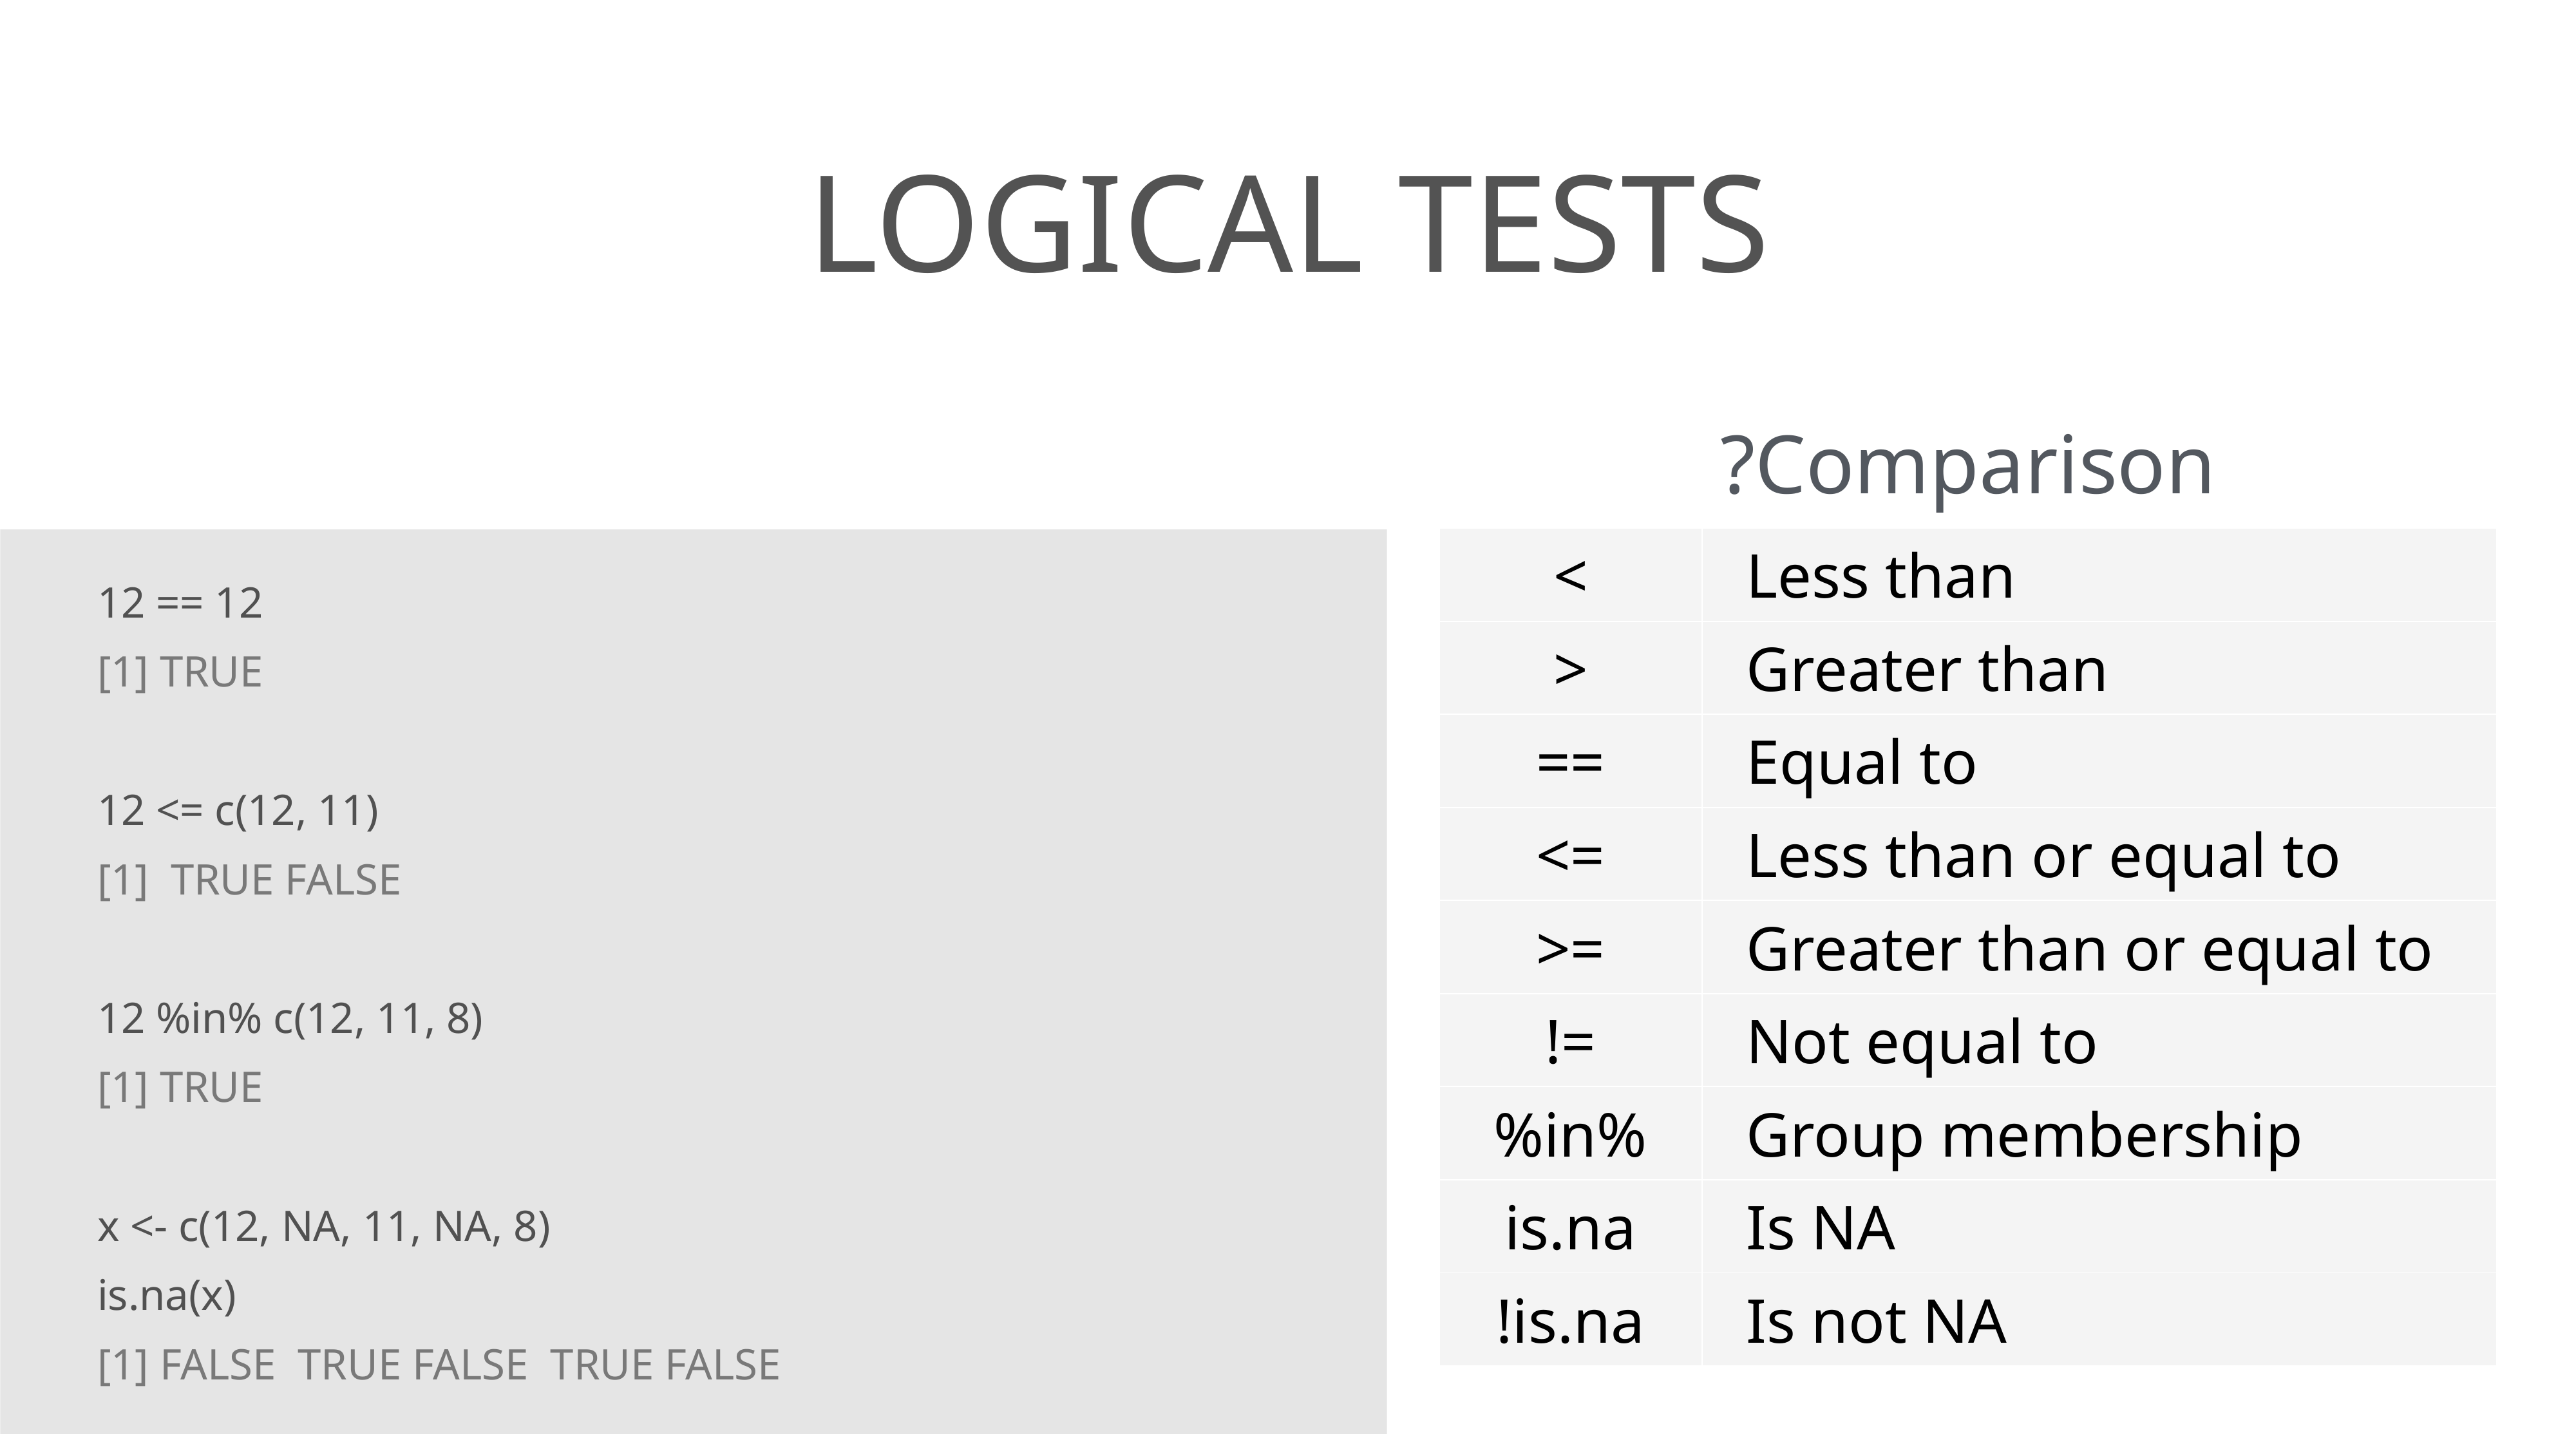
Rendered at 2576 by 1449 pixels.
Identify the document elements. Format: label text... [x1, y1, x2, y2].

table_cell !is.na [1440, 1273, 1701, 1365]
title logical tests [70, 37, 2507, 401]
table_cell is.na [1440, 1180, 1701, 1273]
table_cell Is not NA [1703, 1273, 2496, 1365]
table_cell <= [1440, 808, 1701, 900]
table_cell Greater than [1703, 622, 2496, 714]
table_cell Equal to [1703, 715, 2496, 807]
text_box ?Comparison [1683, 406, 2253, 526]
table_header Less than [1703, 529, 2496, 621]
table_cell Is NA [1703, 1180, 2496, 1273]
table_cell Greater than or equal to [1703, 901, 2496, 993]
table_cell != [1440, 994, 1701, 1086]
table_cell > [1440, 622, 1701, 714]
list 12 == 12 [1] TRUE 12 <= c(12, 11) [1] TRUE FALSE 12 %in% c(12, 11, 8) [1] TRUE x <- c(12, NA, 11, NA, 8) is.na(x) [1] FALSE TRUE FALSE TRUE FALSE [0, 529, 1388, 1435]
table_header < [1440, 529, 1701, 621]
table_cell Not equal to [1703, 994, 2496, 1086]
table_cell >= [1440, 901, 1701, 993]
table_cell Less than or equal to [1703, 808, 2496, 900]
table_cell %in% [1440, 1087, 1701, 1179]
table_cell Group membership [1703, 1087, 2496, 1179]
table_cell == [1440, 715, 1701, 807]
